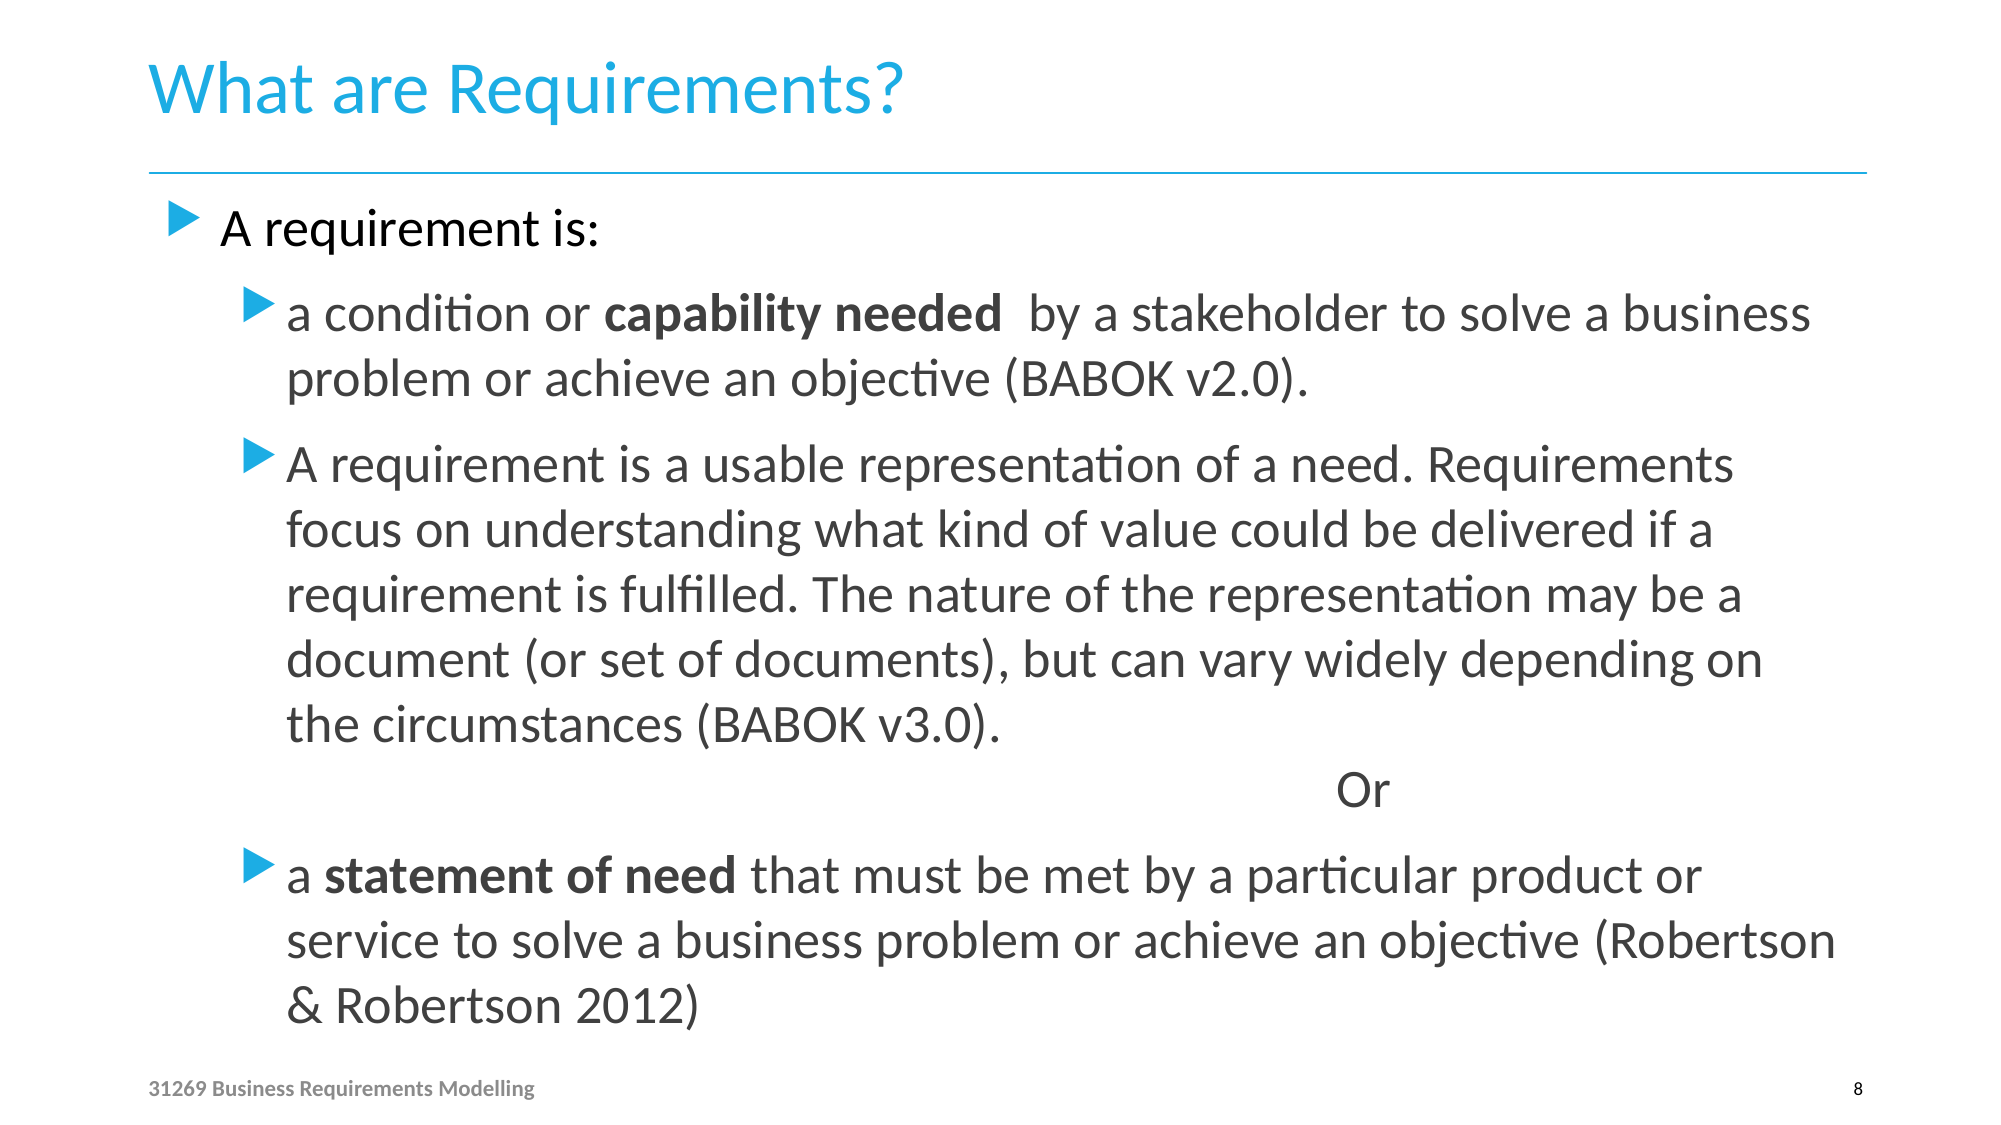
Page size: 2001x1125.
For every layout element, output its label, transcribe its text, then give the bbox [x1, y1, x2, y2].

slide_number 8 [1740, 1057, 1879, 1118]
list A requirement is: a condition or capability needed by a stakeholder to solve a business problem or achieve an objective (BABOK v2.0). A requirement is a usable representation of a need. Requirements focus on understanding what kind of value could be delivered if a requirement is fulfilled. The nature of the representation may be a document (or set of documents), but can vary widely depending on the circumstances (BABOK v3.0). Or a statement of need that must be met by a particular product or service to solve a business problem or achieve an objective (Robertson & Robertson 2012) [149, 184, 1867, 1058]
footer 31269 Business Requirements Modelling [133, 1057, 1145, 1118]
title What are Requirements? [133, 30, 1898, 150]
